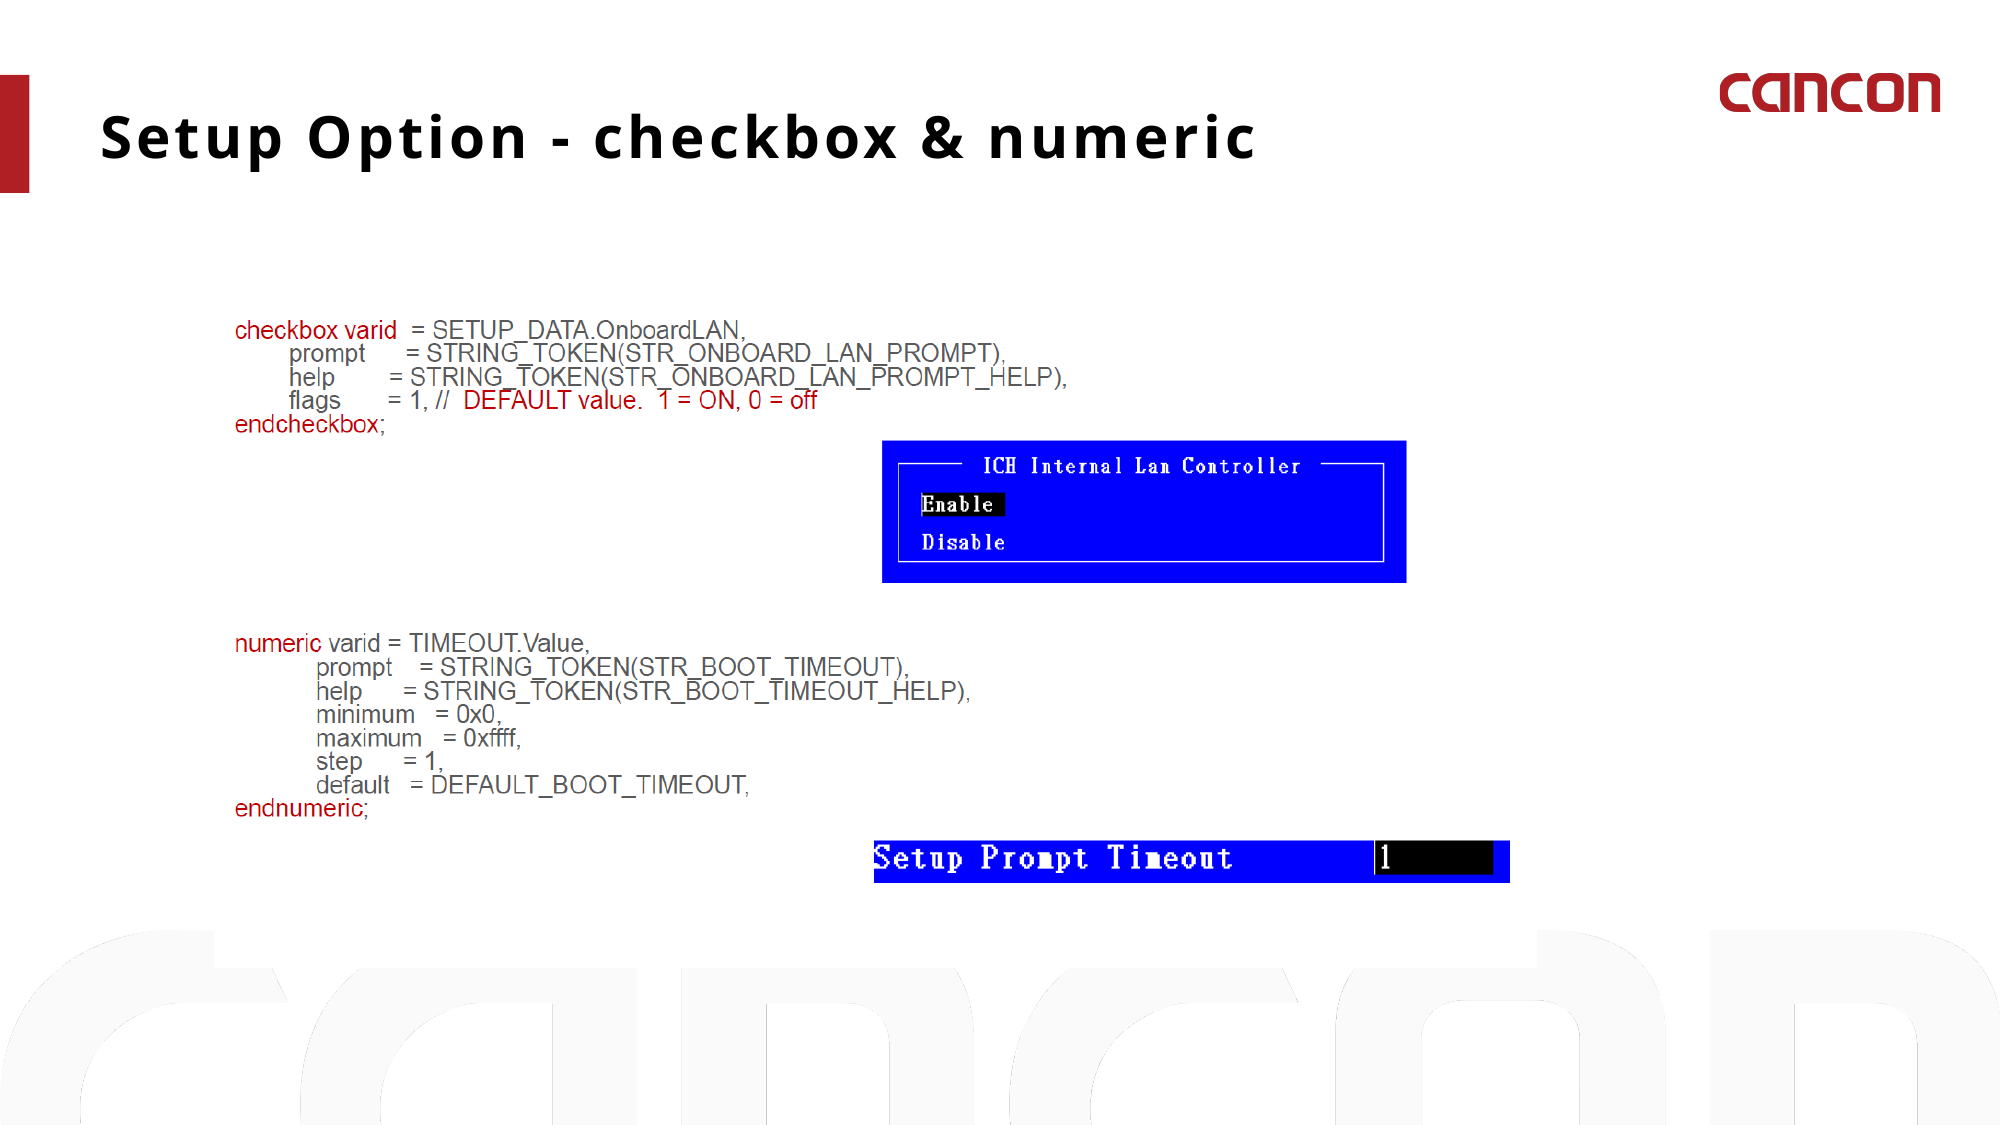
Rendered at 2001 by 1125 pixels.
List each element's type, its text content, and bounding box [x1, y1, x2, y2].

picture [214, 270, 1537, 968]
text_box Setup Option - checkbox & numeric [85, 92, 1272, 178]
